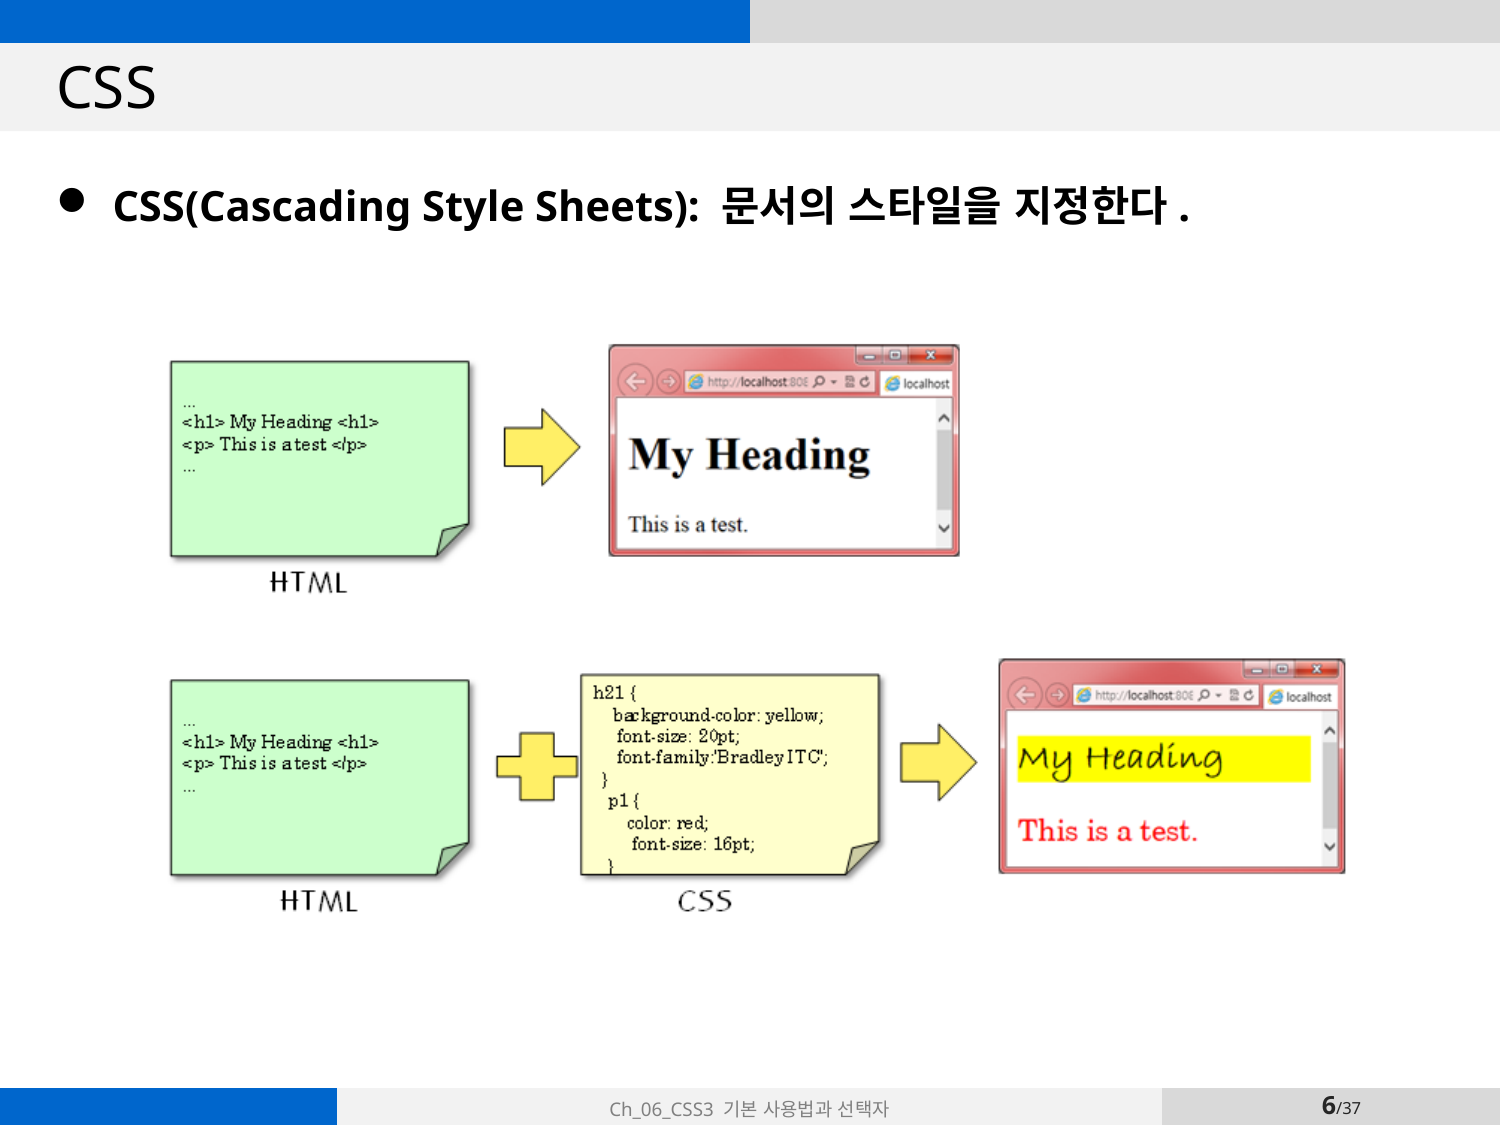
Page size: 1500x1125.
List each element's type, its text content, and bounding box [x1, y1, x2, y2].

title CSS [41, 42, 1459, 128]
picture [141, 313, 1365, 937]
list CSS(Cascading Style Sheets): 문서의 스타일을 지정한다. [41, 172, 1426, 1048]
